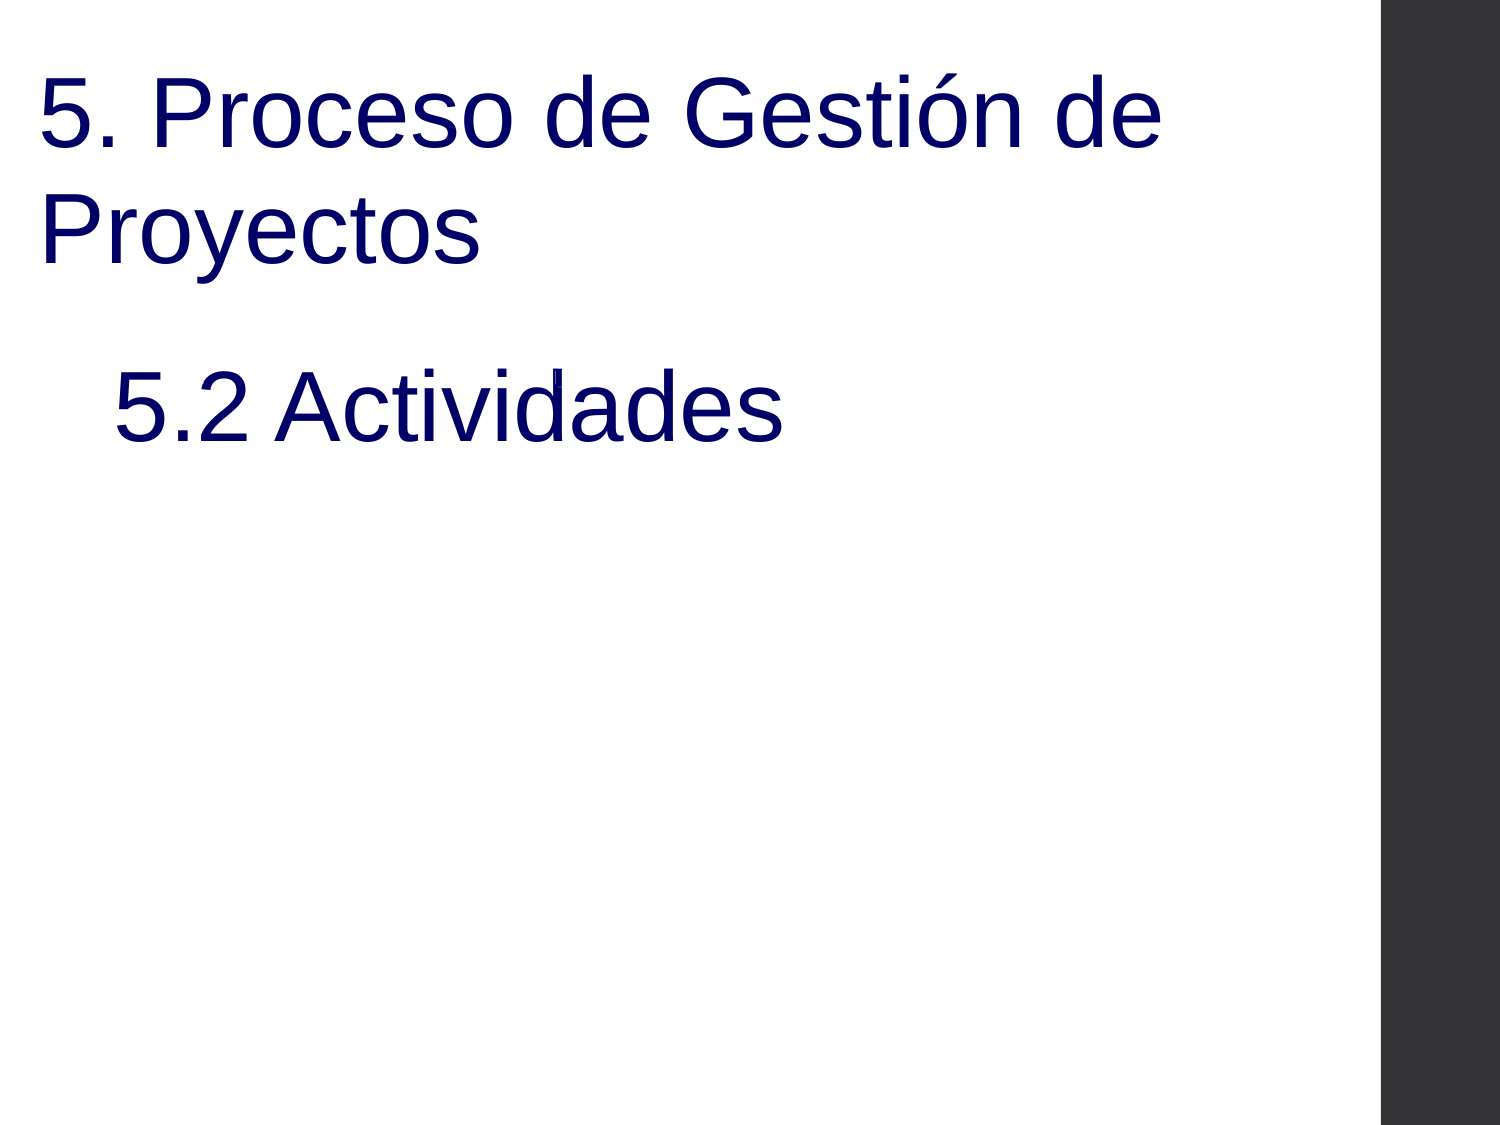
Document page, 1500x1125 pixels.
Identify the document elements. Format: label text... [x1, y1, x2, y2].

text_box 5. Proceso de Gestión de Proyectos 5.2 Actividades [23, 43, 1464, 470]
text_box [184, 368, 1315, 941]
